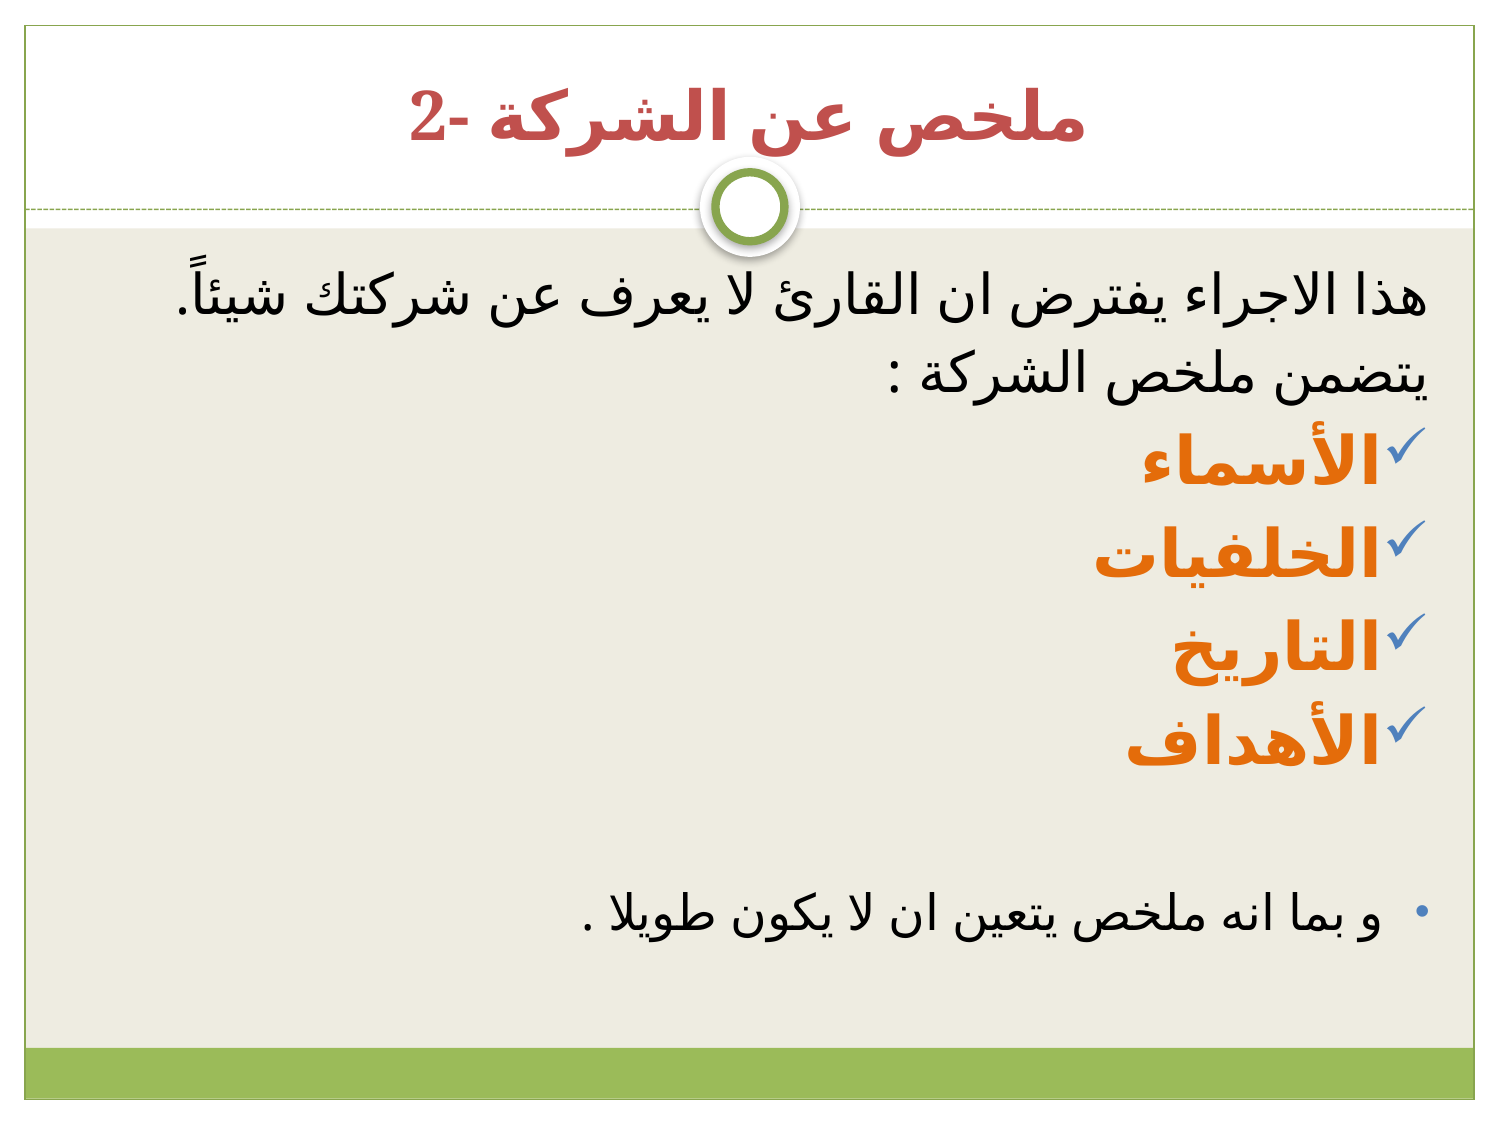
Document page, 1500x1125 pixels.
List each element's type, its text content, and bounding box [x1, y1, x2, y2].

list هذا الاجراء يفترض ان القارئ لا يعرف عن شركتك شيئاً. يتضمن ملخص الشركة : الأسماء الخلفيات التاريخ الأهداف و بما انه ملخص يتعين ان لا يكون طويلا . [49, 250, 1445, 1001]
title 2- ملخص عن الشركة [49, 37, 1450, 162]
